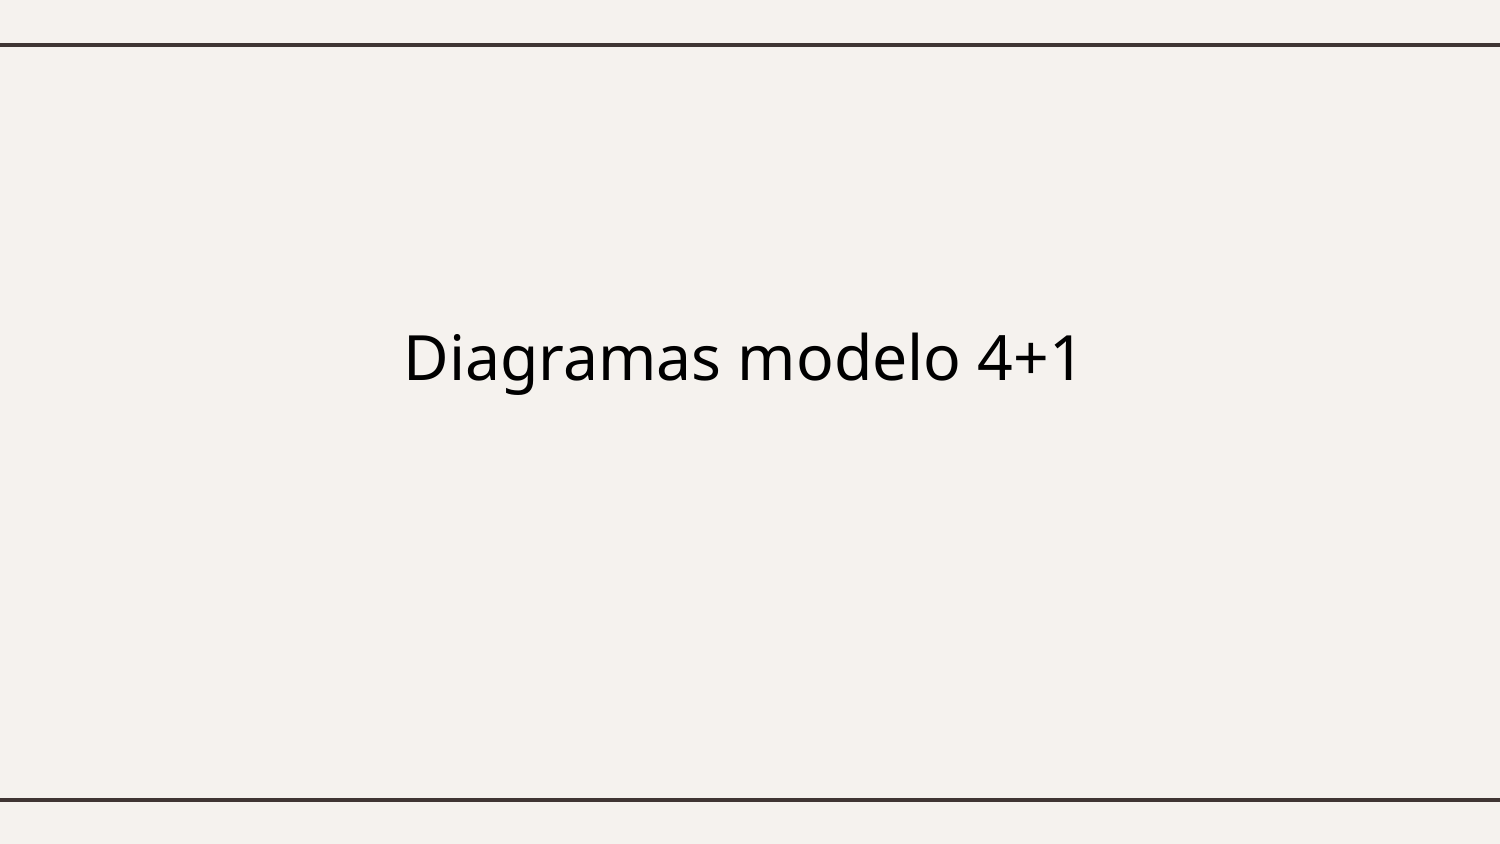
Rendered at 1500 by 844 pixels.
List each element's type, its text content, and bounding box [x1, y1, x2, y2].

title Diagramas modelo 4+1 [388, 302, 1500, 401]
